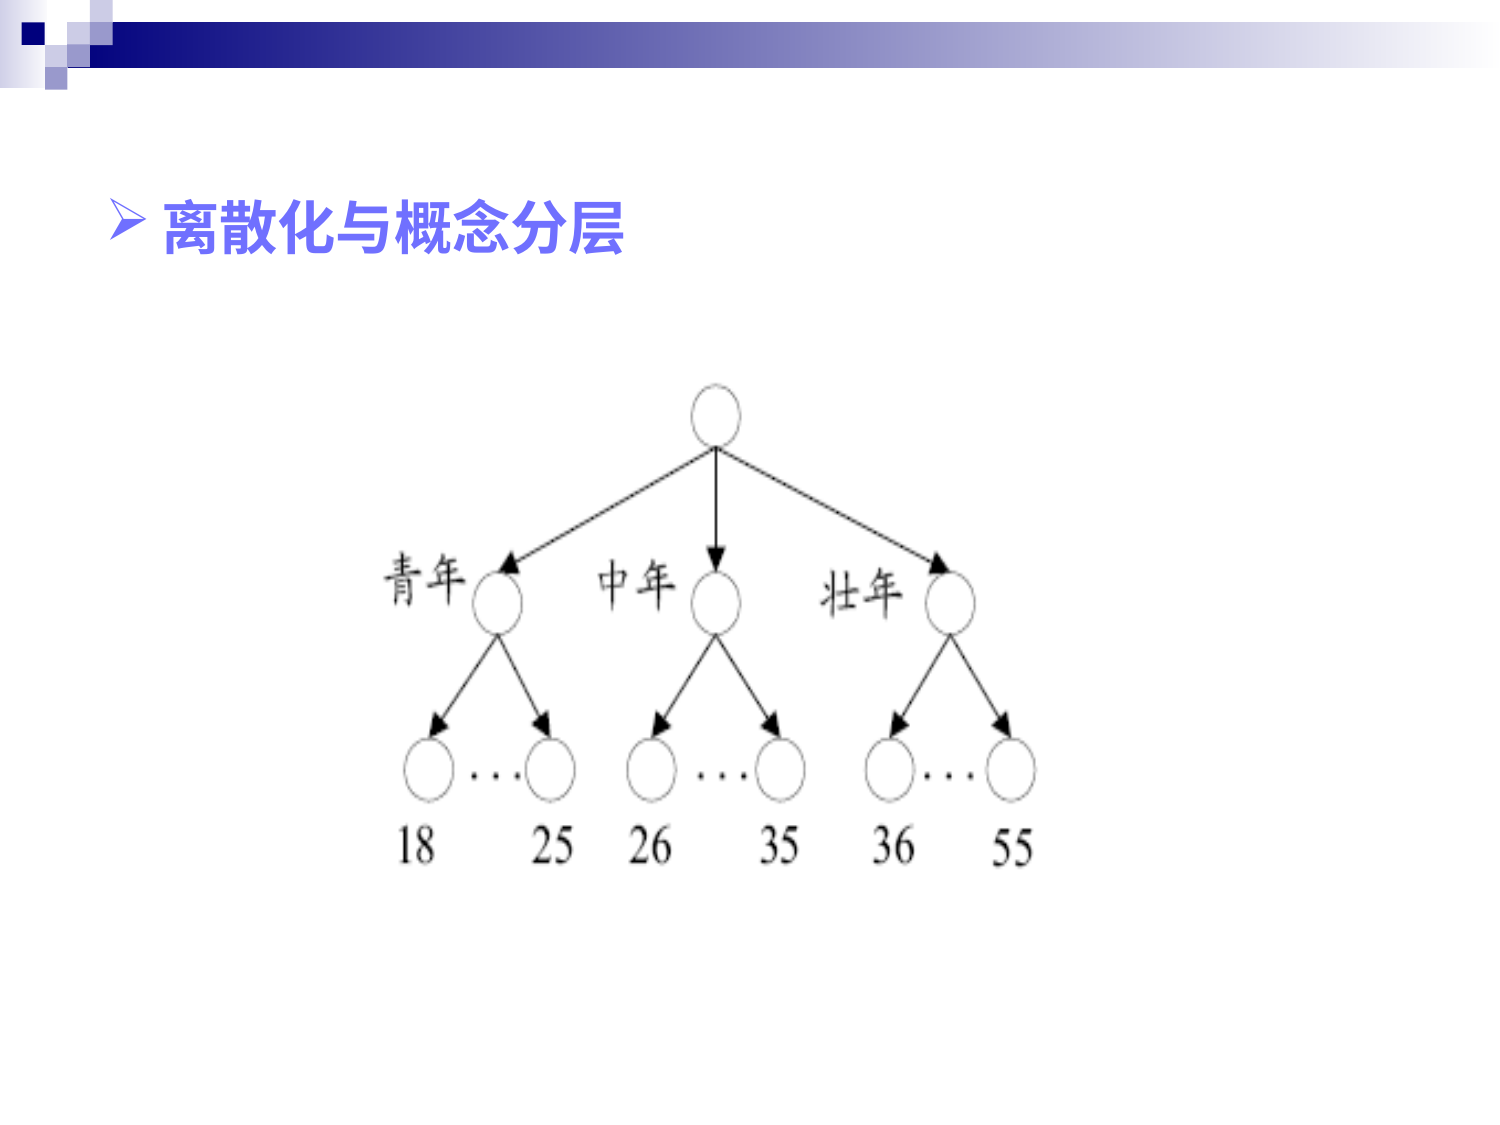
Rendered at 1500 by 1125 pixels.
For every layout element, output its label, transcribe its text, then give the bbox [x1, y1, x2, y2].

text_box 离散化与概念分层 [90, 148, 643, 269]
picture [289, 373, 1140, 892]
